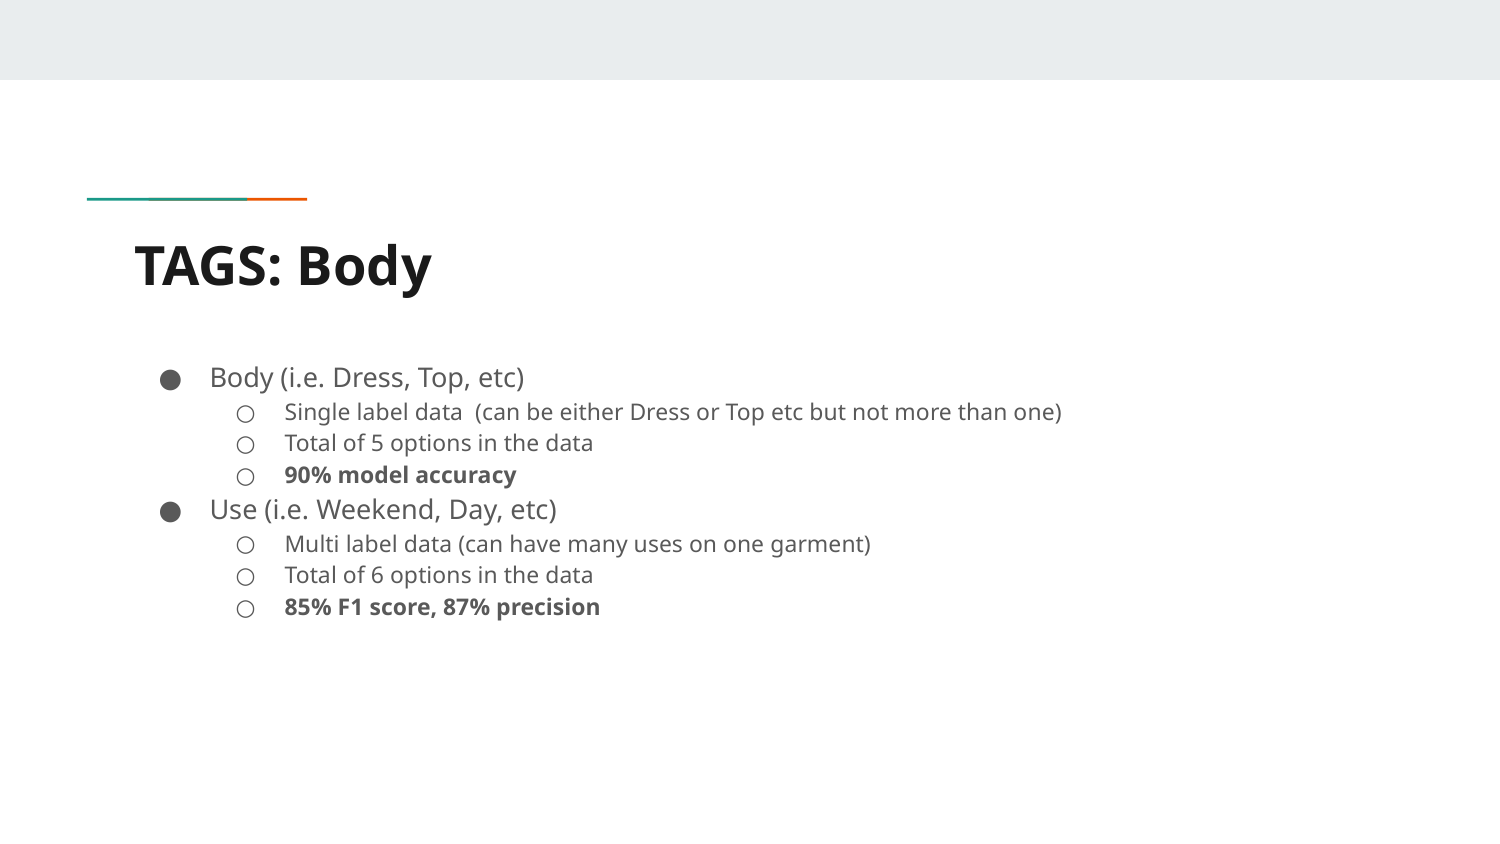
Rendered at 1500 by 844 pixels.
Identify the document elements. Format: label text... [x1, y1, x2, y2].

list Body (i.e. Dress, Top, etc) Single label data (can be either Dress or Top etc but not more than one) Total of 5 options in the data 90% model accuracy Use (i.e. Weekend, Day, etc) Multi label data (can have many uses on one garment) Total of 6 options in the data 85% F1 score, 87% precision [119, 341, 1381, 712]
title TAGS: Body [119, 216, 1381, 305]
